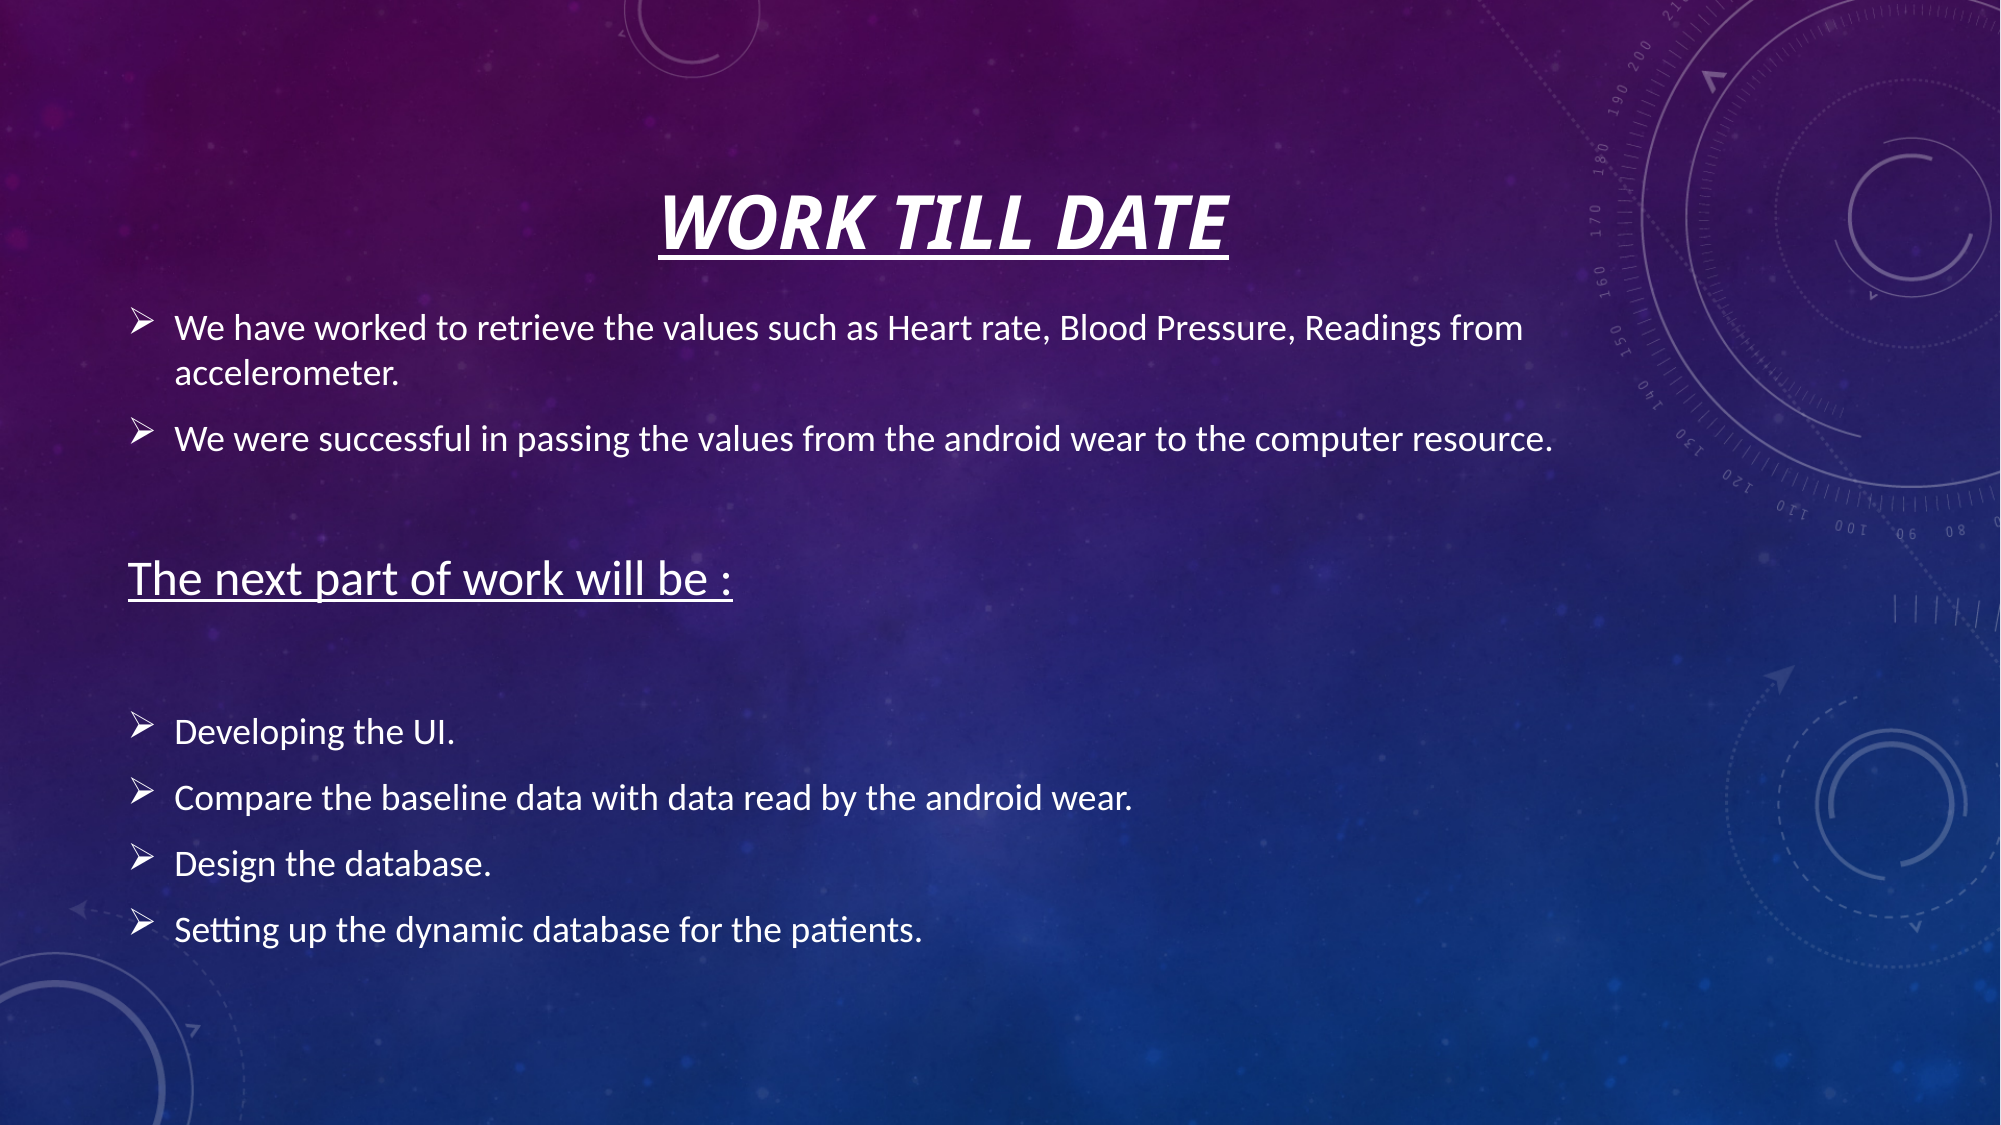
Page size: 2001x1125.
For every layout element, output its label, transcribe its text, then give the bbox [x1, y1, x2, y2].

picture [0, 0, 2001, 1125]
list We have worked to retrieve the values such as Heart rate, Blood Pressure, Readings from accelerometer. We were successful in passing the values from the android wear to the computer resource. The next part of work will be : Developing the UI. Compare the baseline data with data read by the android wear. Design the database. Setting up the dynamic database for the patients. [112, 390, 1775, 1125]
title Work till date [112, 99, 1775, 339]
